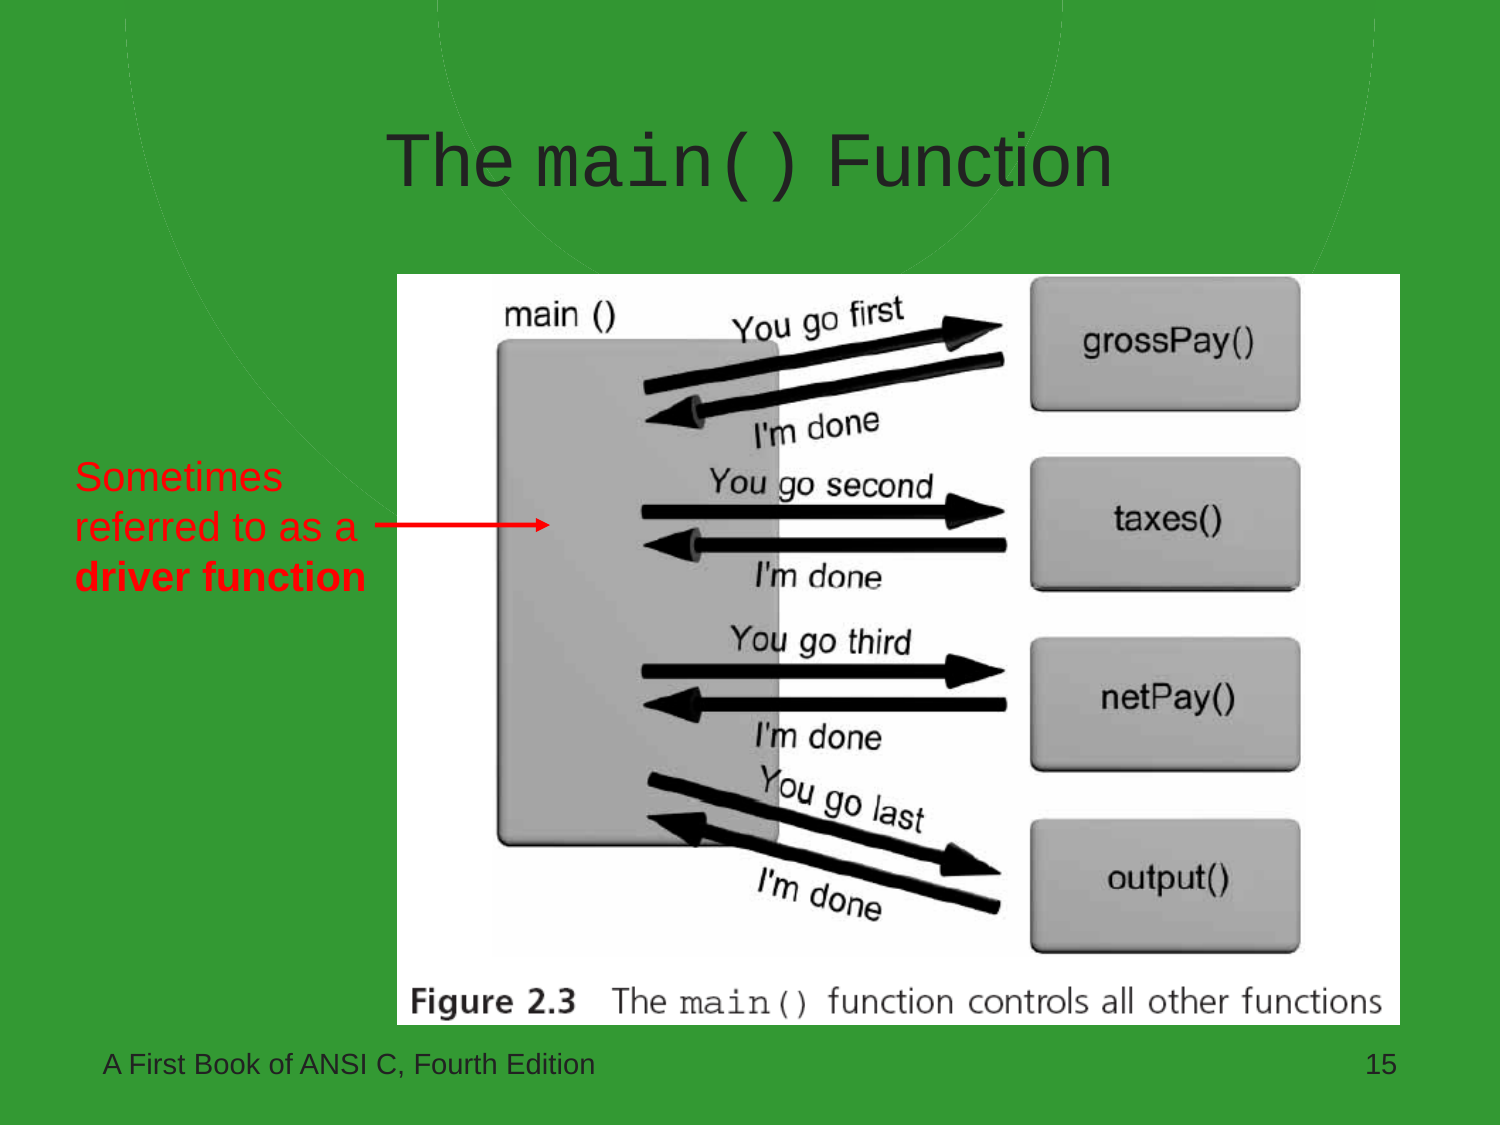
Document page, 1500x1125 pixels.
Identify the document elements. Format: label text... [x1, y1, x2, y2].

slide_number 15 [1074, 1037, 1413, 1101]
footer A First Book of ANSI C, Fourth Edition [87, 1037, 1051, 1101]
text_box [59, 274, 1401, 1026]
title The main() Function [87, 62, 1413, 250]
